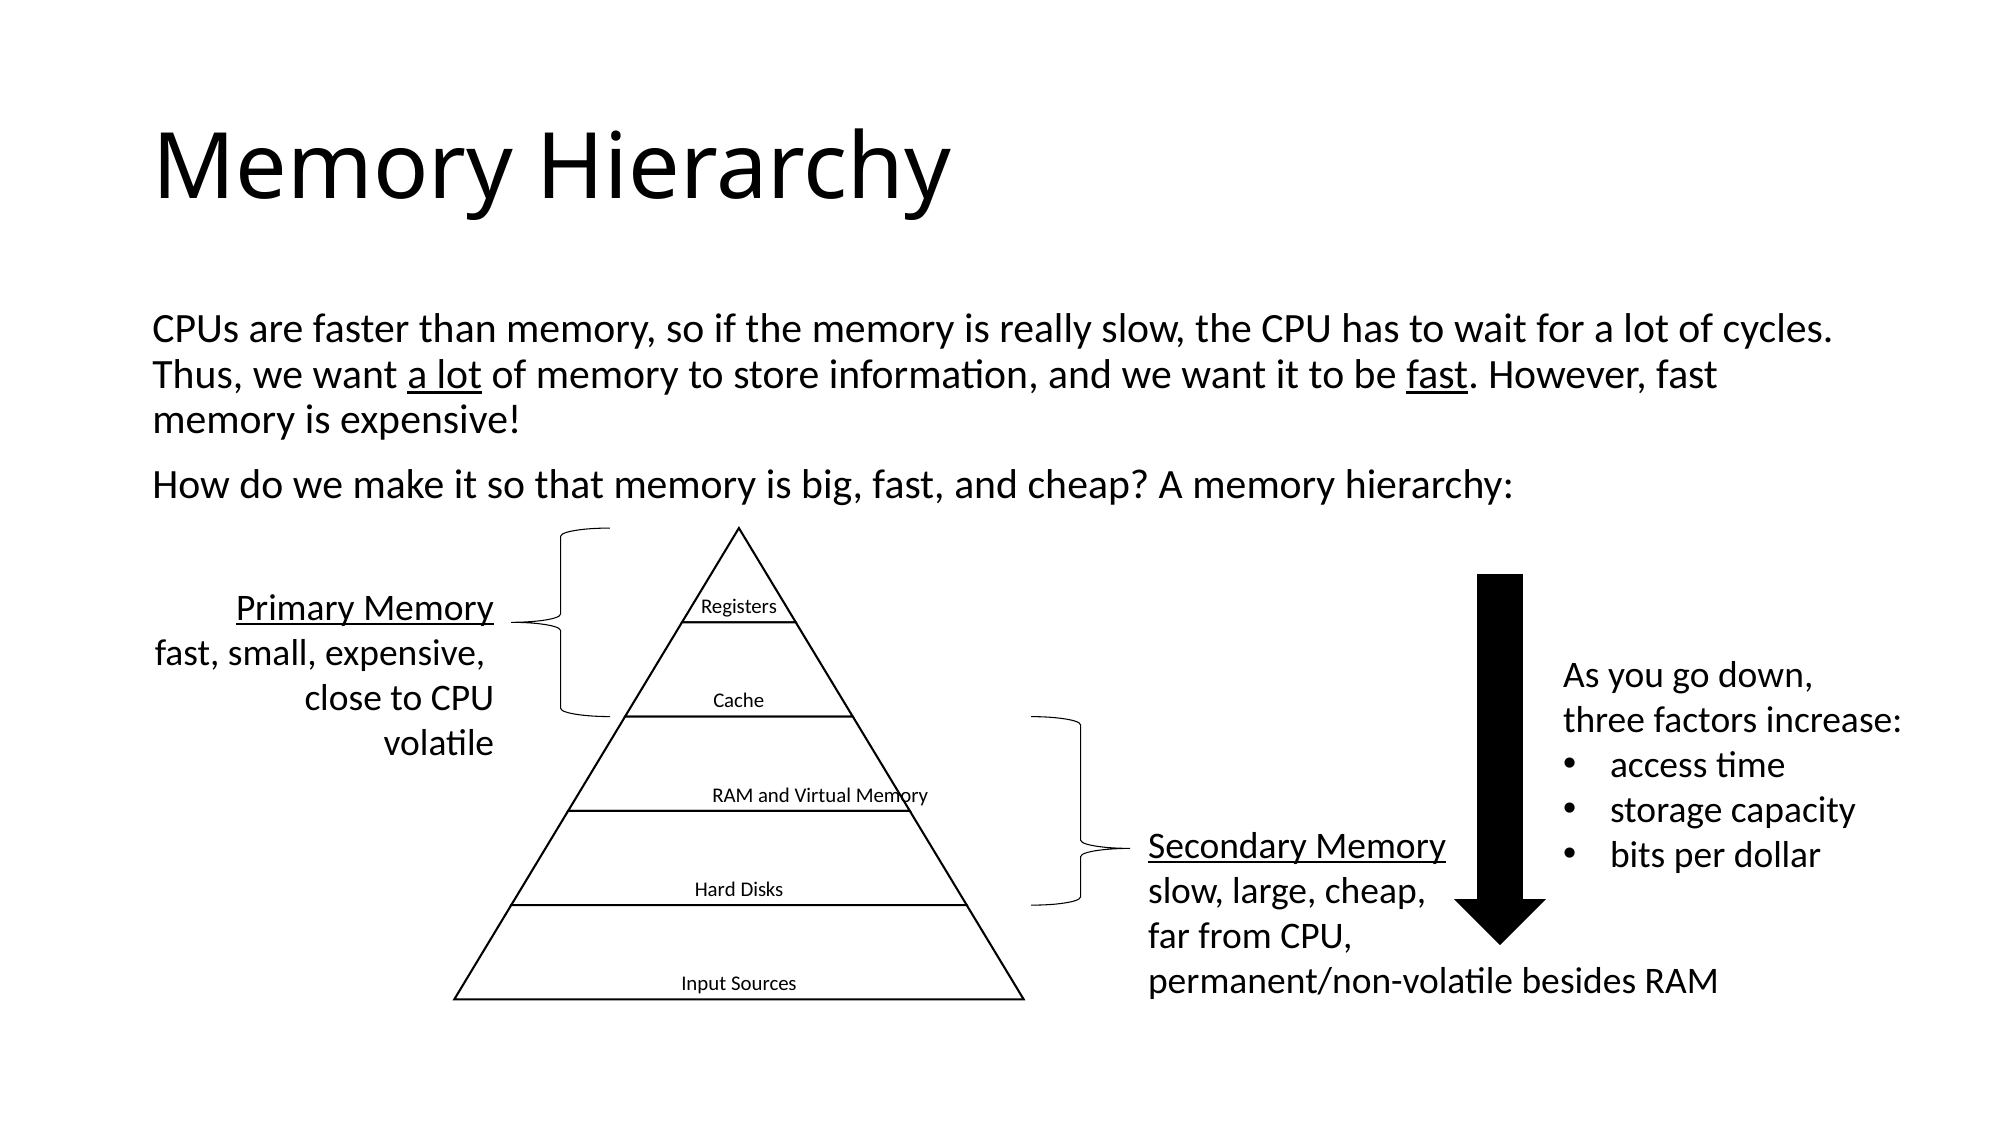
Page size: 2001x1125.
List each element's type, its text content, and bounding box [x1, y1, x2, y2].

text_box [1453, 574, 1547, 946]
text_box As you go down, three factors increase: access time storage capacity bits per dollar [1548, 642, 1918, 883]
title Memory Hierarchy [137, 59, 1863, 278]
text_box [1031, 716, 1131, 906]
list CPUs are faster than memory, so if the memory is really slow, the CPU has to wait for a lot of cycles. Thus, we want a lot of memory to store information, and we want it to be fast. However, fast memory is expensive! How do we make it so that memory is big, fast, and cheap? A memory hierarchy: [137, 299, 1863, 529]
text_box Secondary Memory slow, large, cheap, far from CPU, permanent/non-volatile besides RAM [1133, 813, 1735, 1009]
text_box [454, 528, 1024, 1000]
text_box Primary Memory fast, small, expensive, close to CPU volatile [139, 575, 454, 770]
